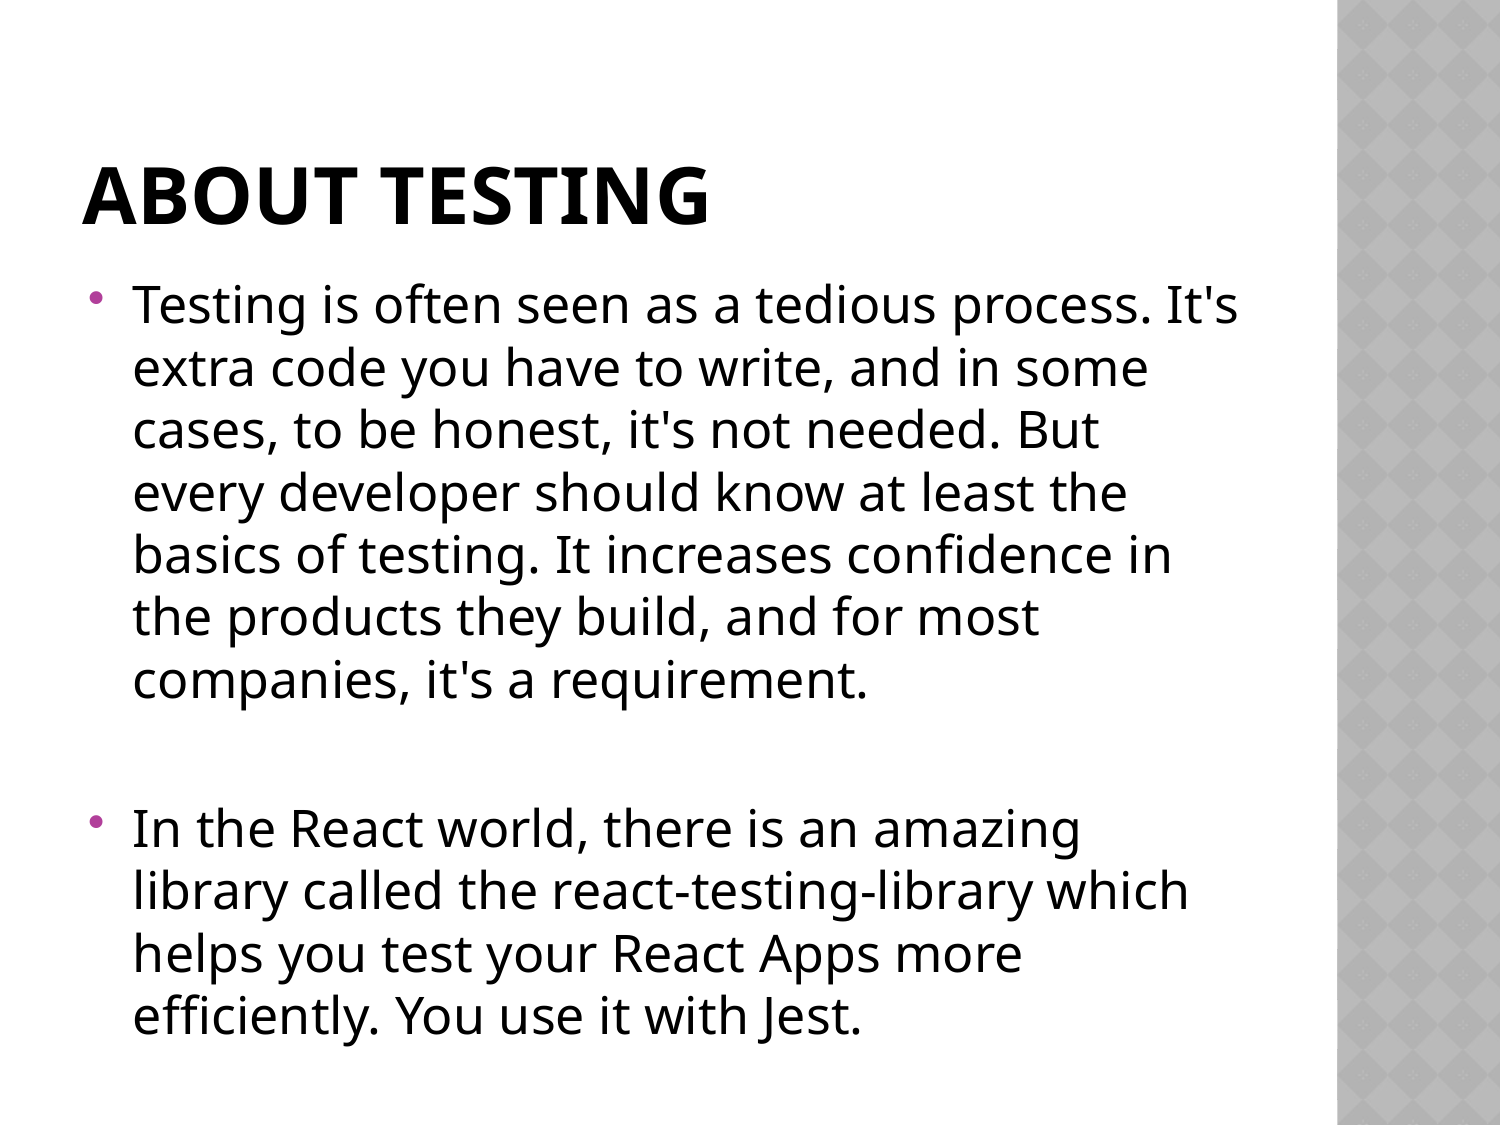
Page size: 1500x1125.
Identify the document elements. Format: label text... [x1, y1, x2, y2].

list Testing is often seen as a tedious process. It's extra code you have to write, and in some cases, to be honest, it's not needed. But every developer should know at least the basics of testing. It increases confidence in the products they build, and for most companies, it's a requirement. In the React world, there is an amazing library called the react-testing-library which helps you test your React Apps more efficiently. You use it with Jest. [75, 264, 1263, 1059]
title About testing [75, 52, 1263, 240]
